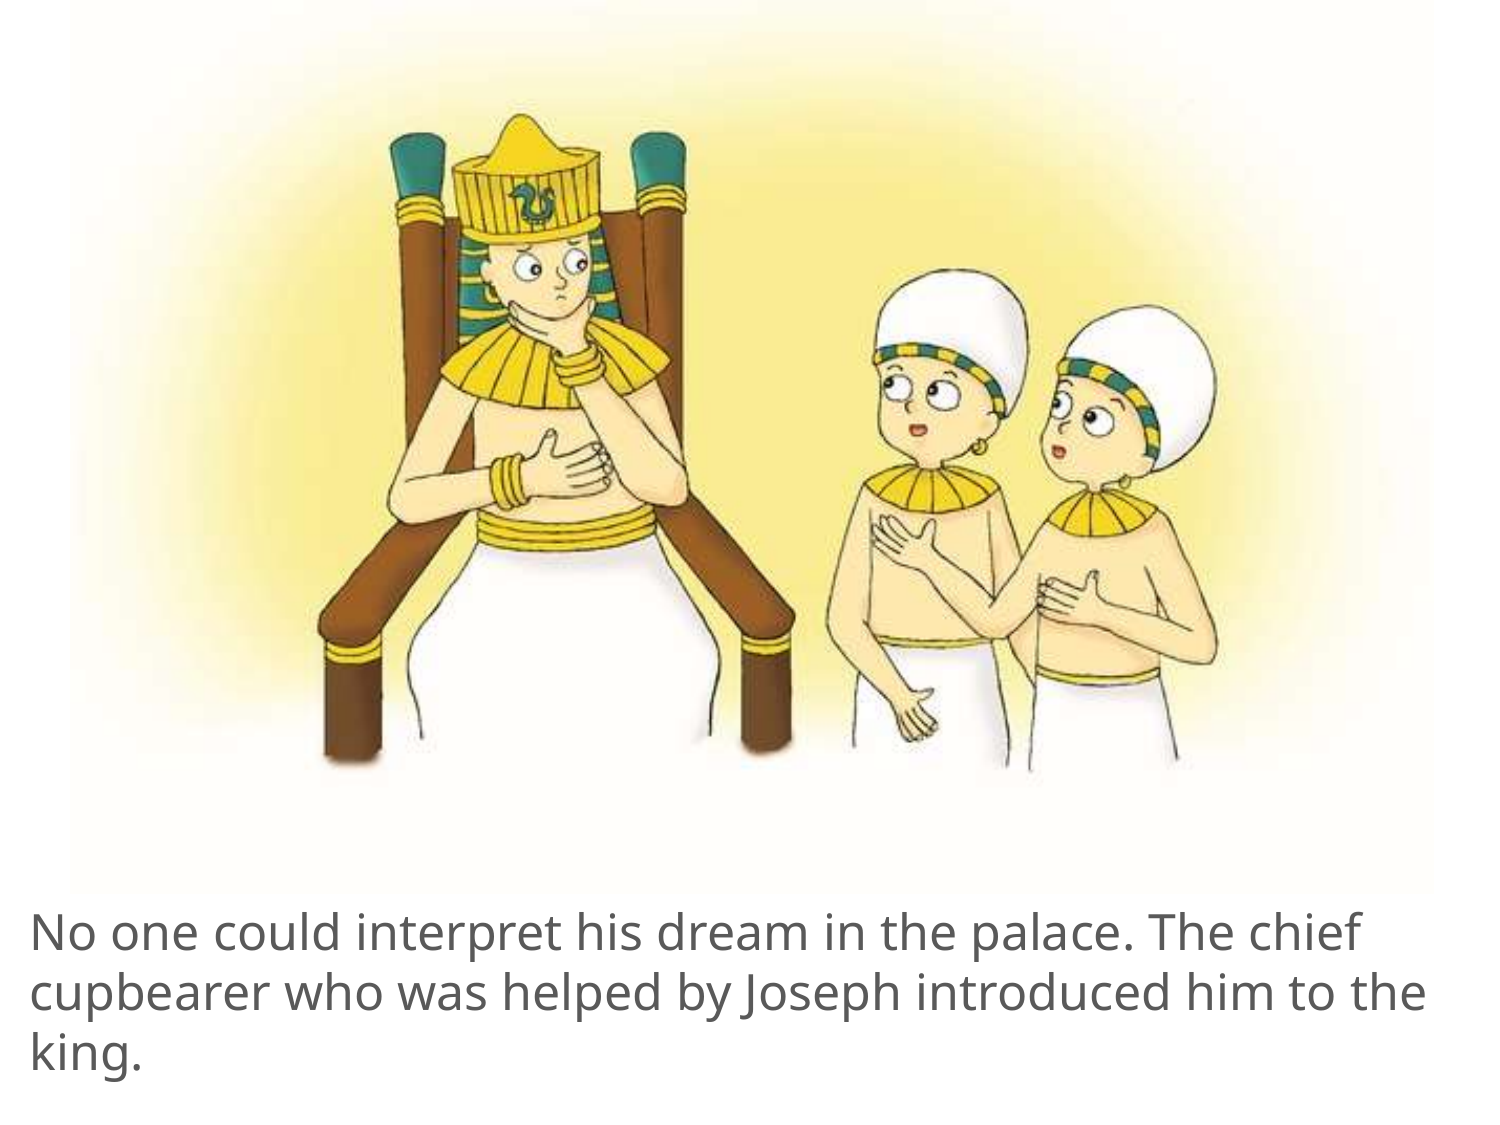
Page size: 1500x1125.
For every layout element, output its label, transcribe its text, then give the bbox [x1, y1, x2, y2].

text_box No one could interpret his dream in the palace. The chief cupbearer who was helped by Joseph introduced him to the king. [14, 893, 1486, 1088]
picture [69, 0, 1435, 894]
